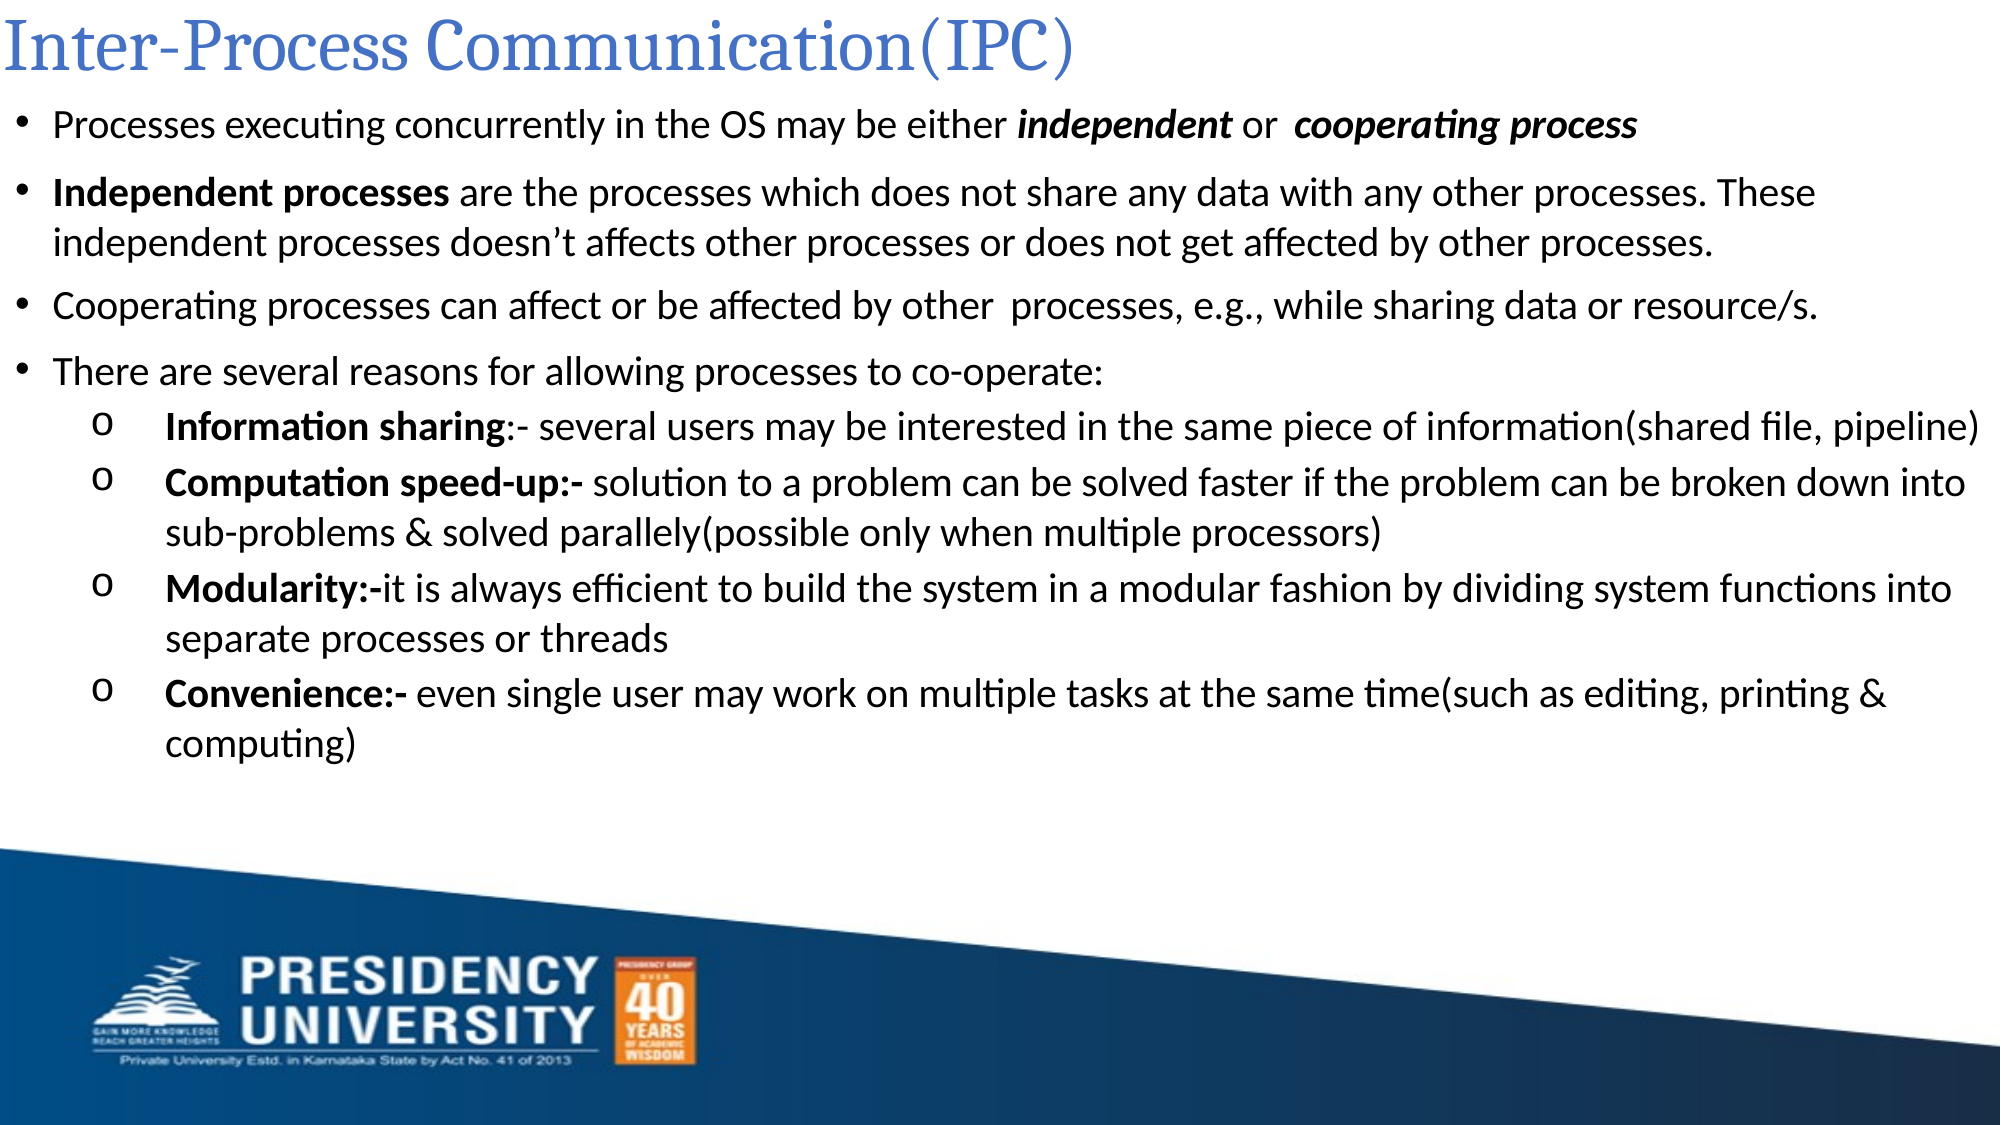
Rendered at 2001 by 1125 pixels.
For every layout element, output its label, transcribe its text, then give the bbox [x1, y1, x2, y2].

picture [0, 848, 2000, 1125]
title Inter-Process Communication(IPC) [3, 0, 1603, 88]
text_box Processes executing concurrently in the OS may be either independent or cooperating process Independent processes are the processes which does not share any data with any other processes. These independent processes doesn’t affects other processes or does not get affected by other processes. Cooperating processes can affect or be affected by other processes, e.g., while sharing data or resource/s. There are several reasons for allowing processes to co-operate: Information sharing:- several users may be interested in the same piece of information(shared file, pipeline) Computation speed-up:- solution to a problem can be solved faster if the problem can be broken down into sub-problems & solved parallely(possible only when multiple processors) Modularity:-it is always efficient to build the system in a modular fashion by dividing system functions into separate processes or threads Convenience:- even single user may work on multiple tasks at the same time(such as editing, printing & computing) [0, 89, 1999, 822]
